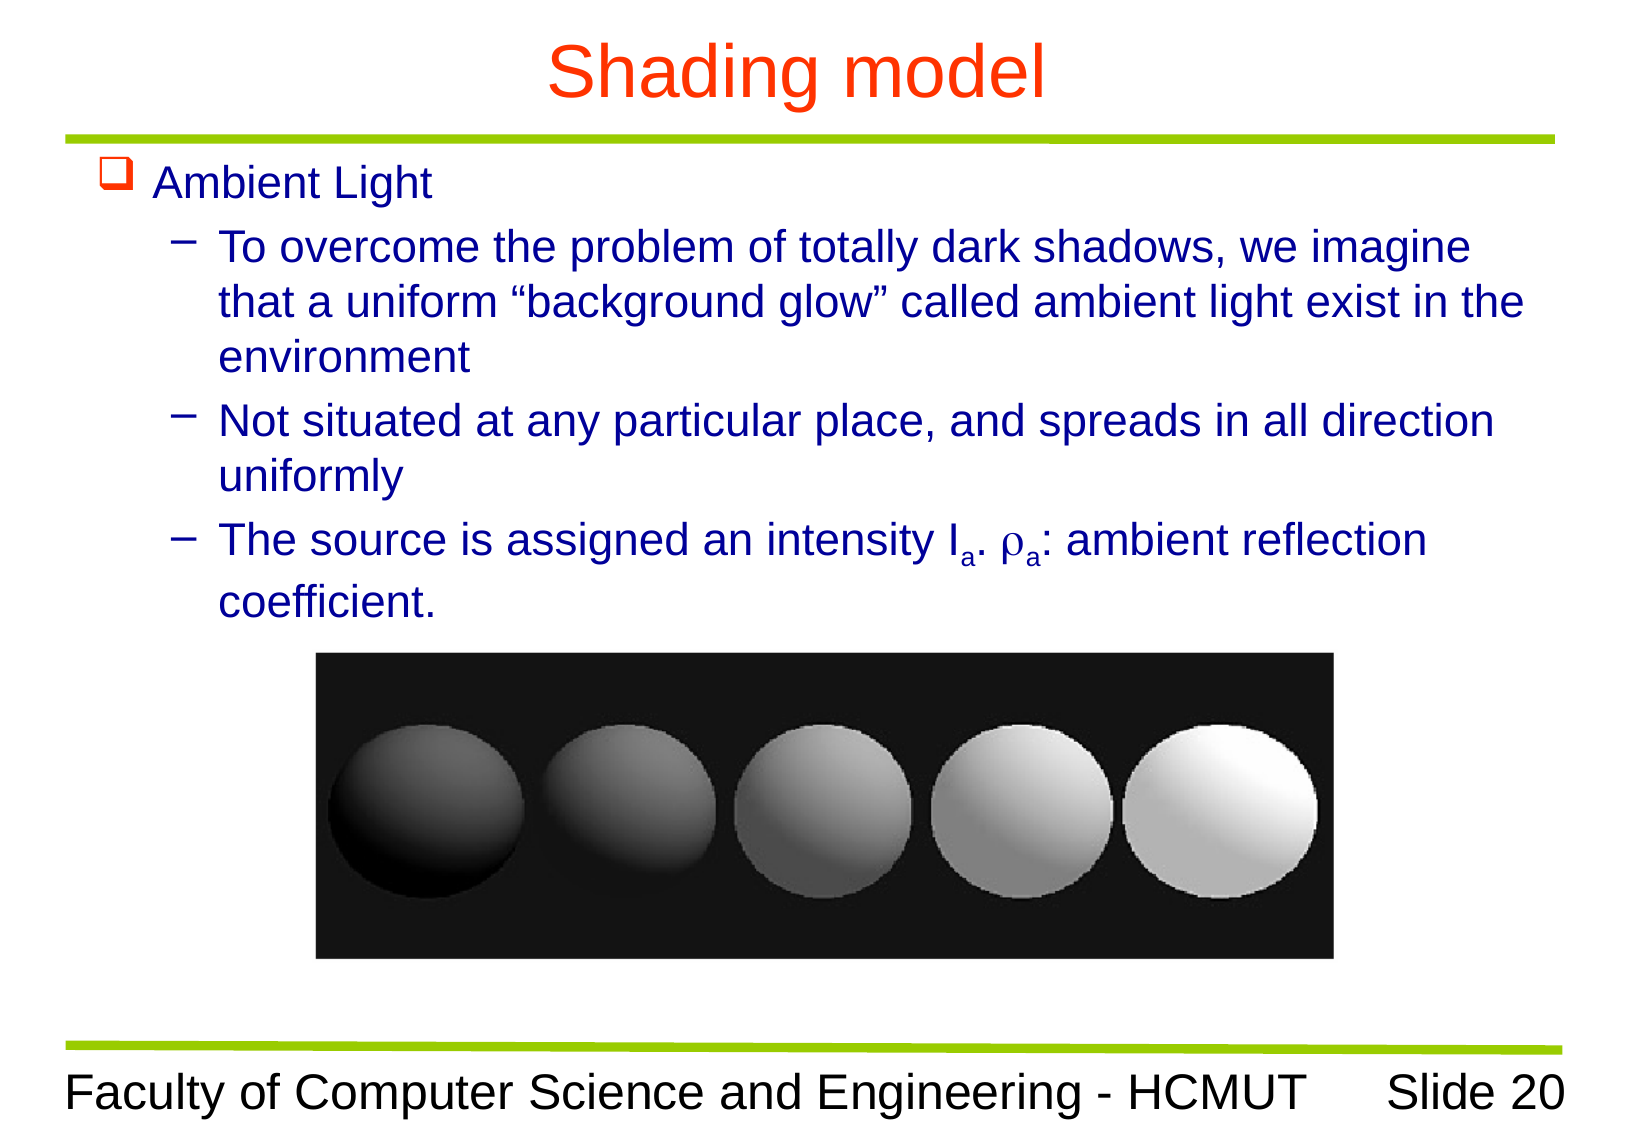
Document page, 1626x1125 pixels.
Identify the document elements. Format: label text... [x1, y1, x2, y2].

title Shading model [50, 15, 1544, 121]
list Ambient Light To overcome the problem of totally dark shadows, we imagine that a uniform “background glow” called ambient light exist in the environment Not situated at any particular place, and spreads in all direction uniformly The source is assigned an intensity Ia. a: ambient reflection coefficient. [81, 144, 1544, 650]
picture [312, 649, 1338, 963]
